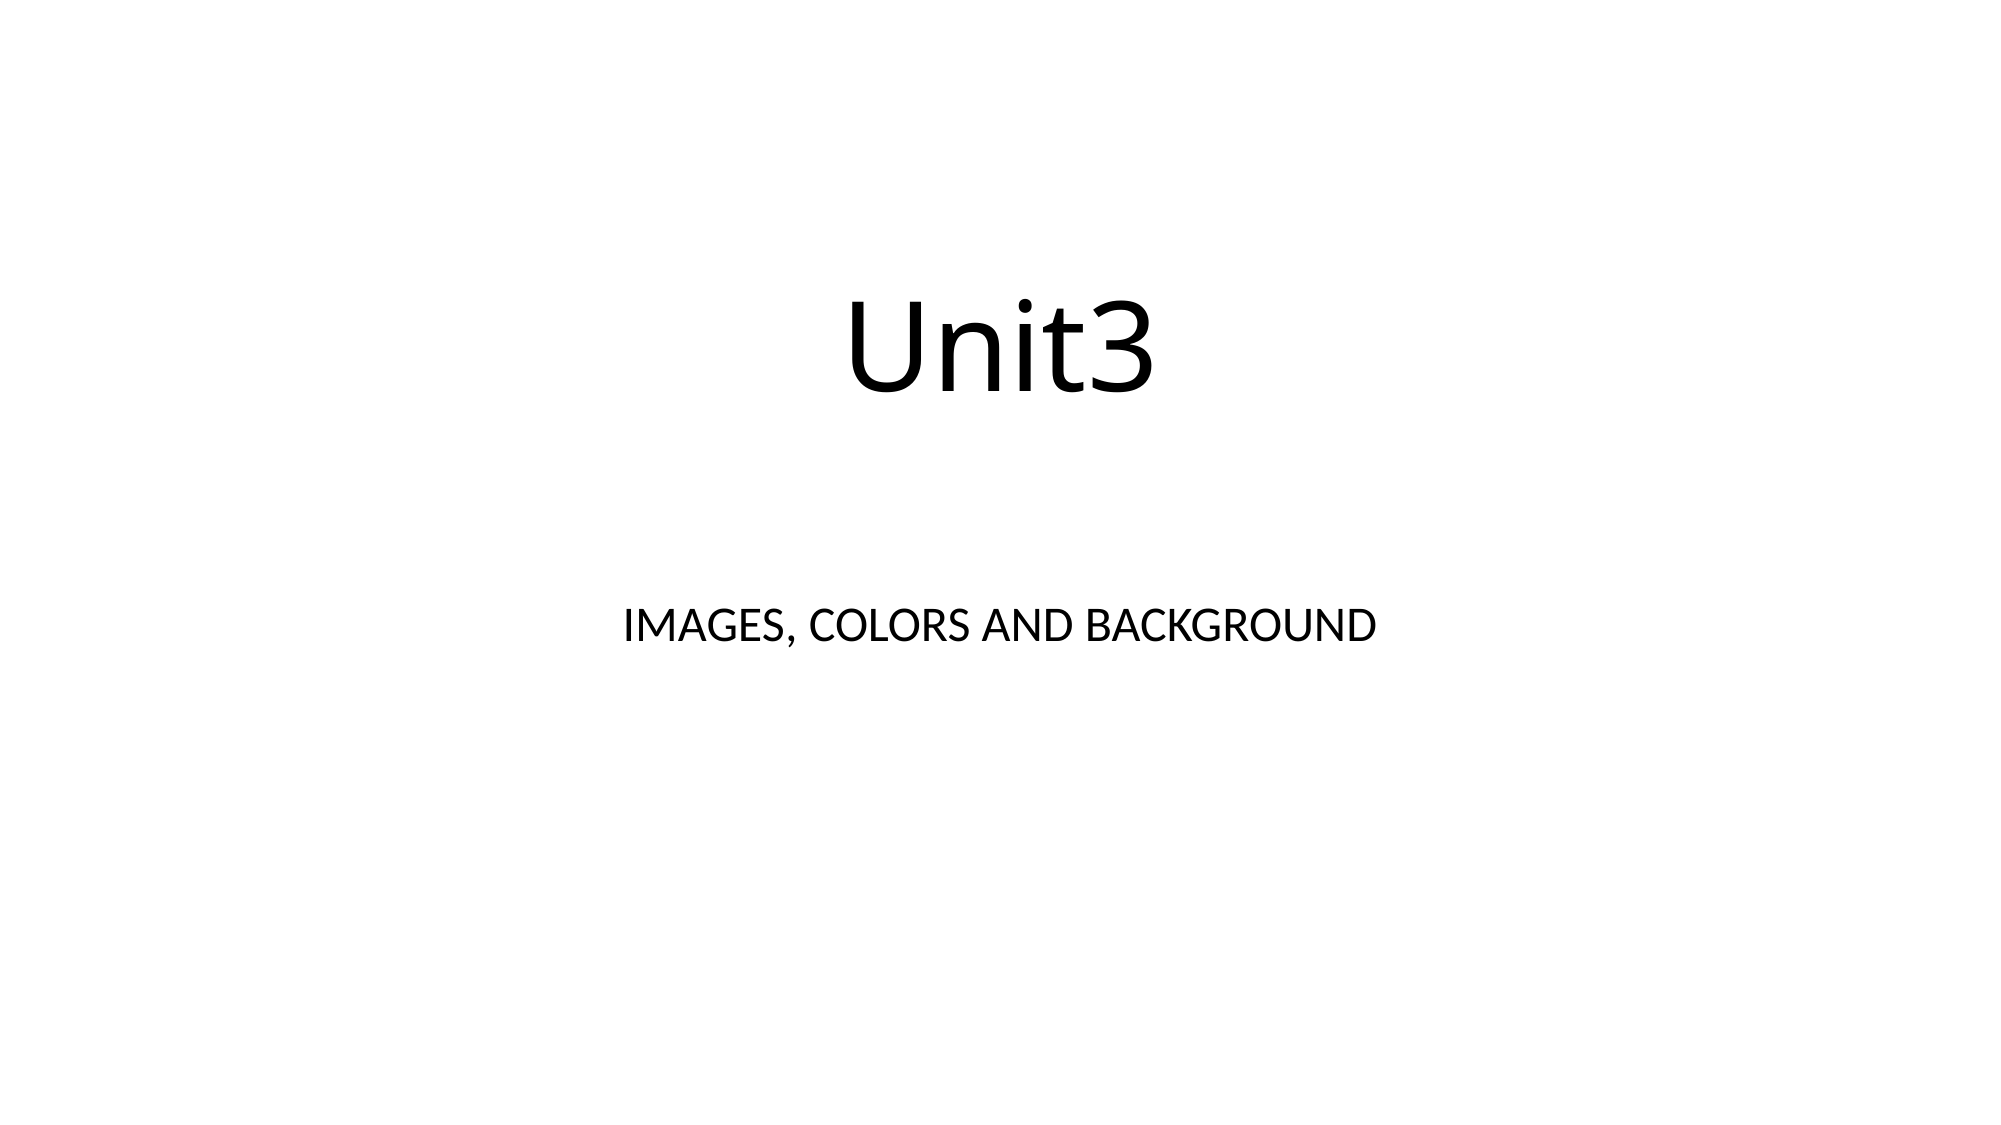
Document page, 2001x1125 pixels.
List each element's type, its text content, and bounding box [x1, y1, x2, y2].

title Unit3 [249, 184, 1750, 576]
subtitle IMAGES, COLORS AND BACKGROUND [249, 590, 1750, 863]
